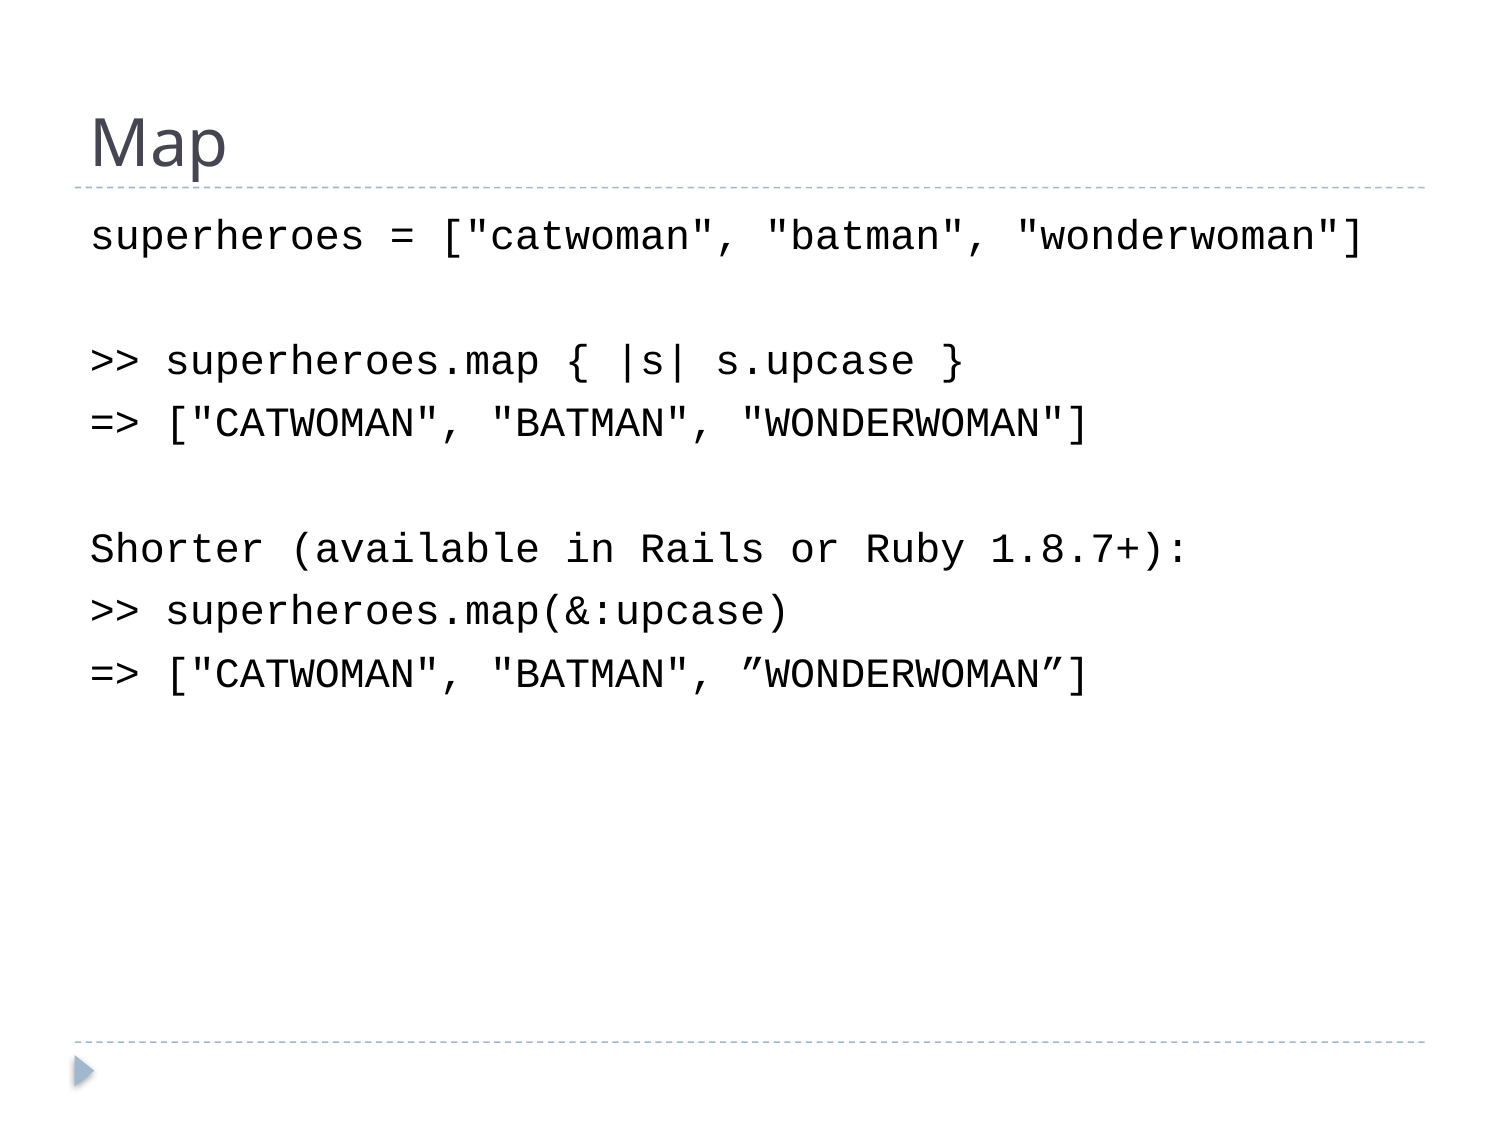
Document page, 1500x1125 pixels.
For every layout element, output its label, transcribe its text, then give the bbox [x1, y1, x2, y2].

title Map [75, 24, 1425, 188]
list superheroes = ["catwoman", "batman", "wonderwoman"] >> superheroes.map { |s| s.upcase } => ["CATWOMAN", "BATMAN", "WONDERWOMAN"] Shorter (available in Rails or Ruby 1.8.7+): >> superheroes.map(&:upcase) => ["CATWOMAN", "BATMAN", ”WONDERWOMAN”] [75, 200, 1425, 1010]
